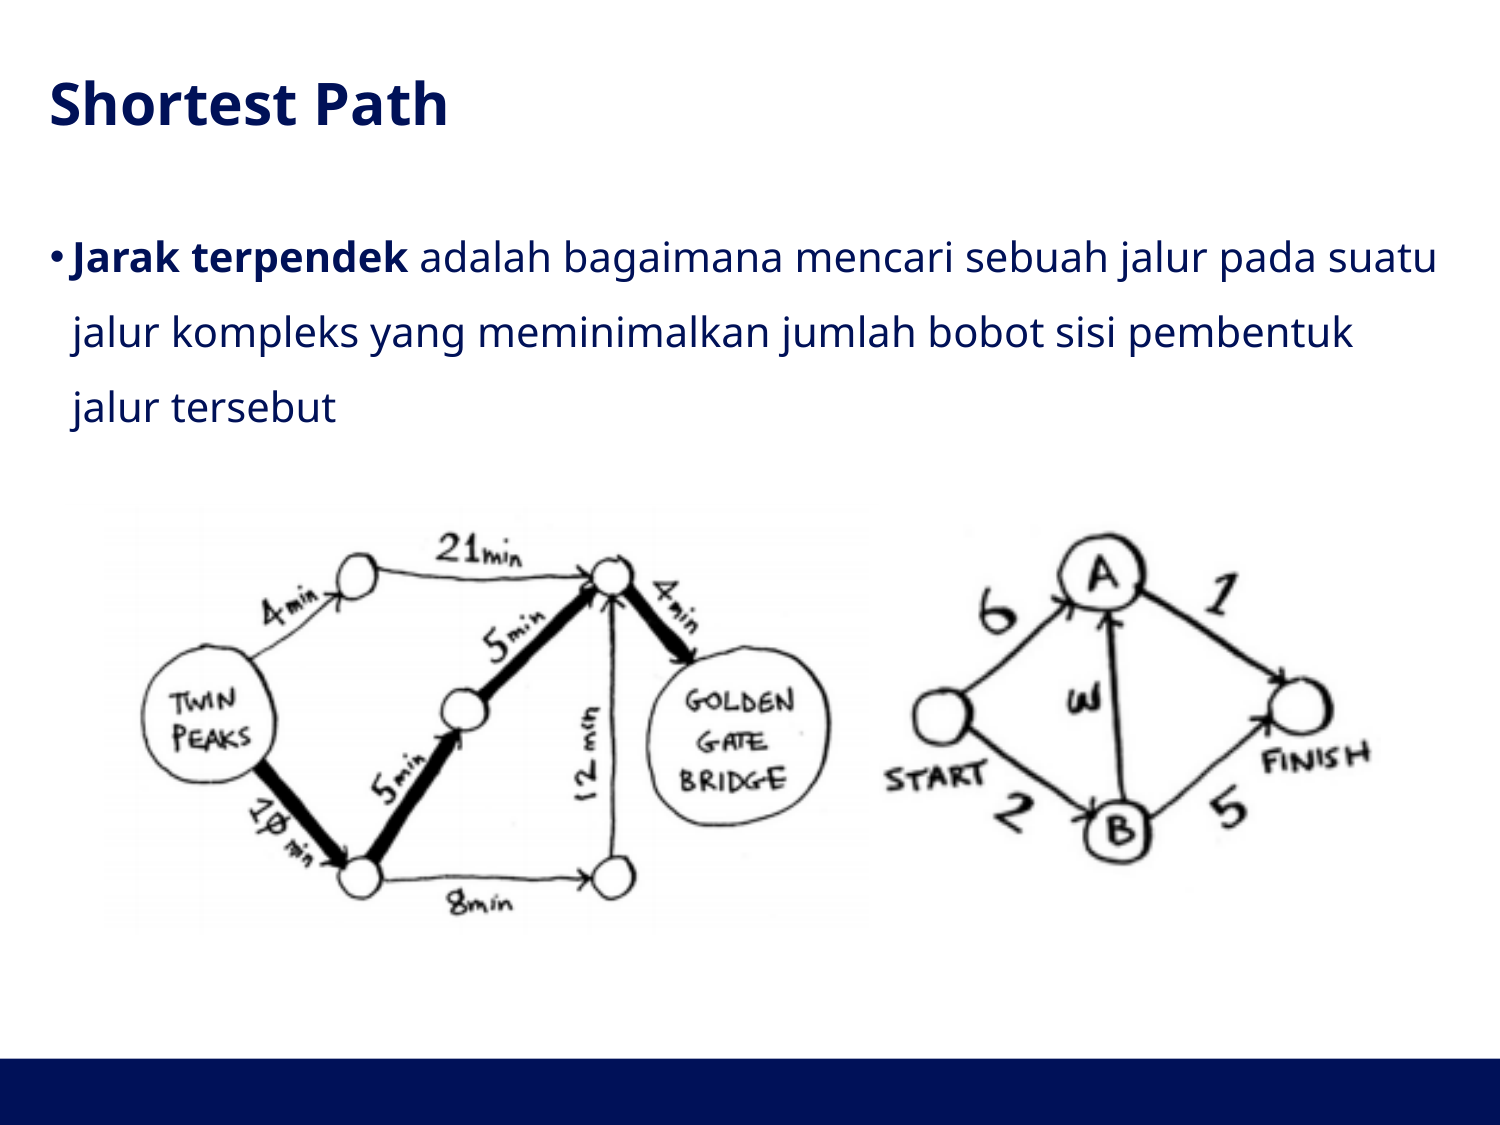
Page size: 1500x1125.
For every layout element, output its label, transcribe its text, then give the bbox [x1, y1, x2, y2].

title Shortest Path [49, 66, 1451, 138]
list Jarak terpendek adalah bagaimana mencari sebuah jalur pada suatu jalur kompleks yang meminimalkan jumlah bobot sisi pembentuk jalur tersebut [49, 205, 1451, 993]
picture [65, 503, 1381, 937]
